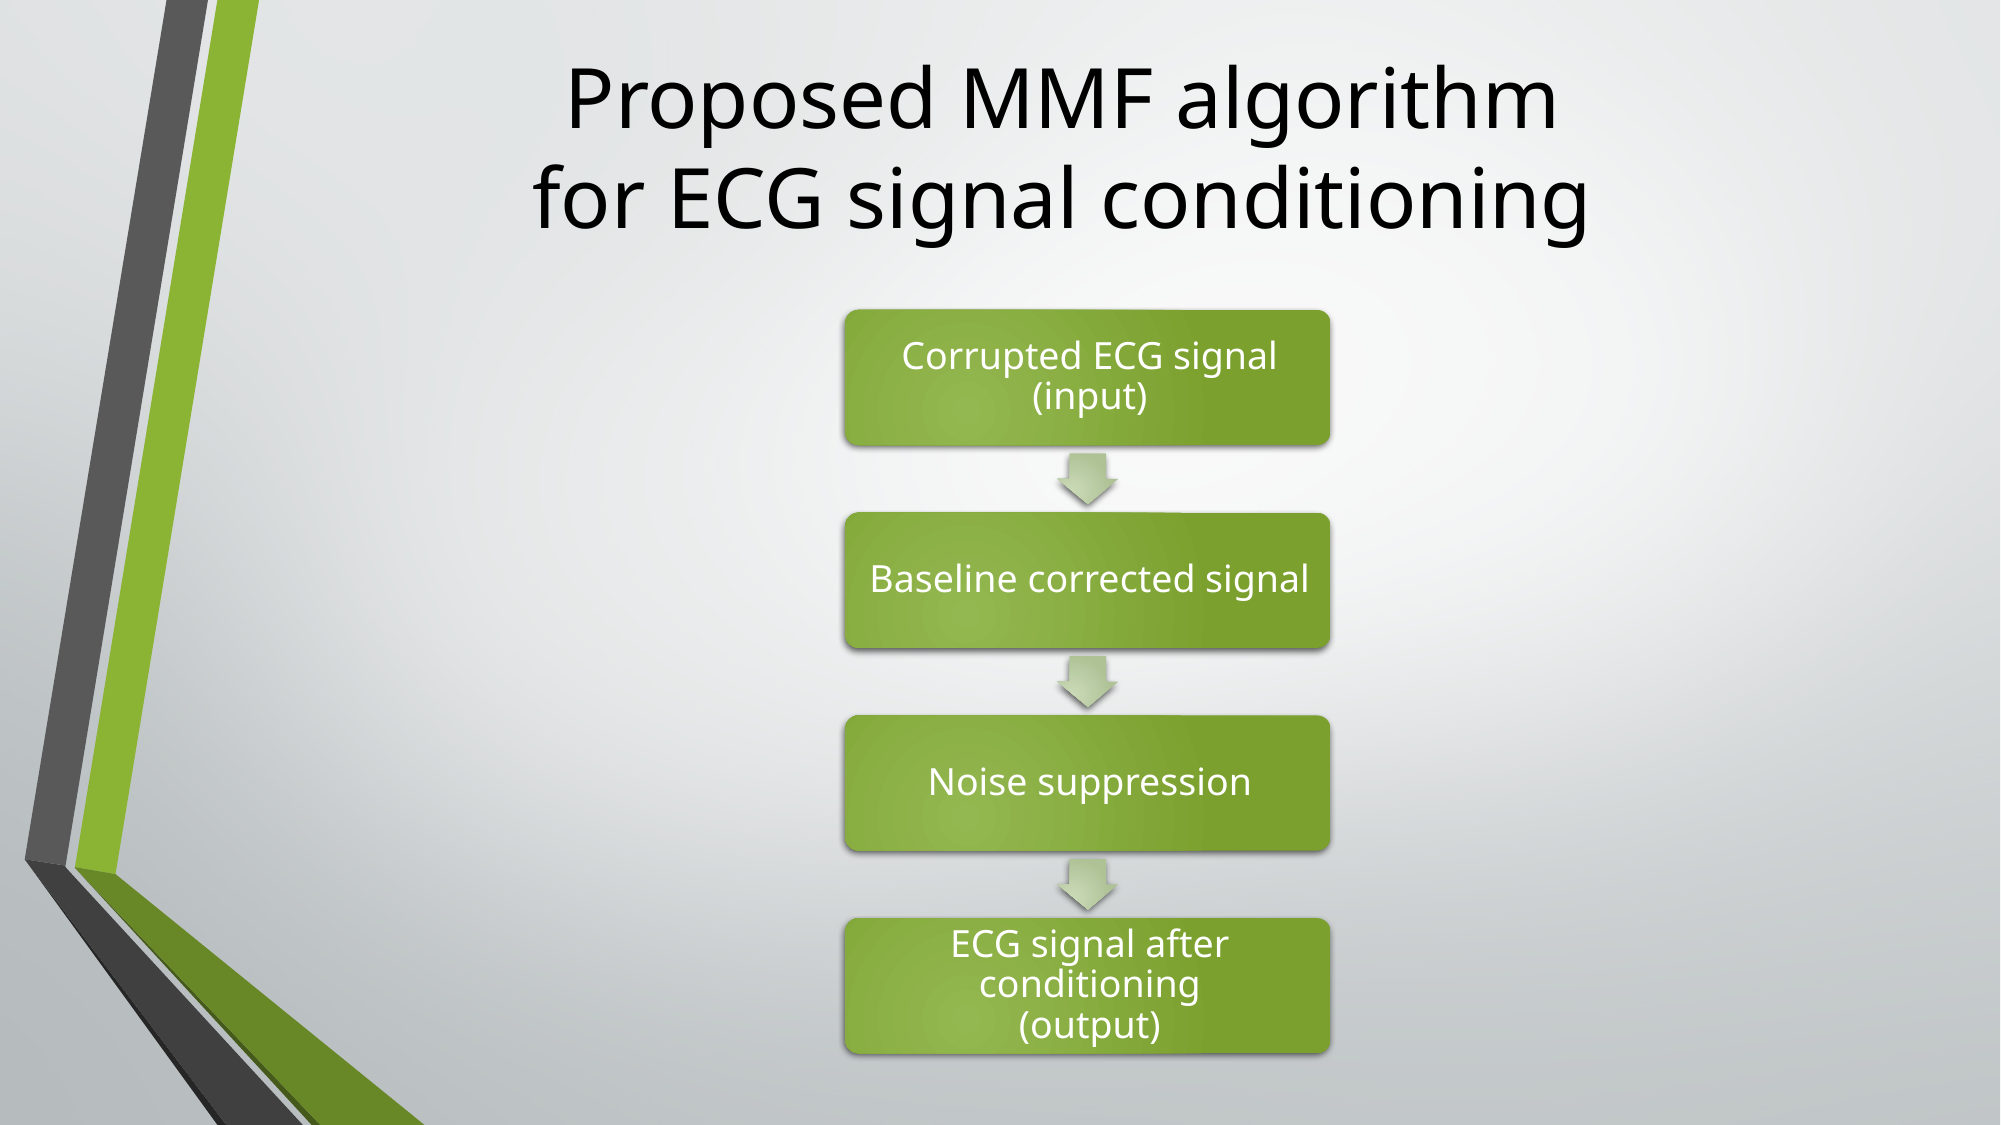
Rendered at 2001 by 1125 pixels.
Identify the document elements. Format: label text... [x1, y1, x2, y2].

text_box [288, 309, 1888, 1054]
title Proposed MMF algorithm for ECG signal conditioning [126, 0, 2000, 290]
